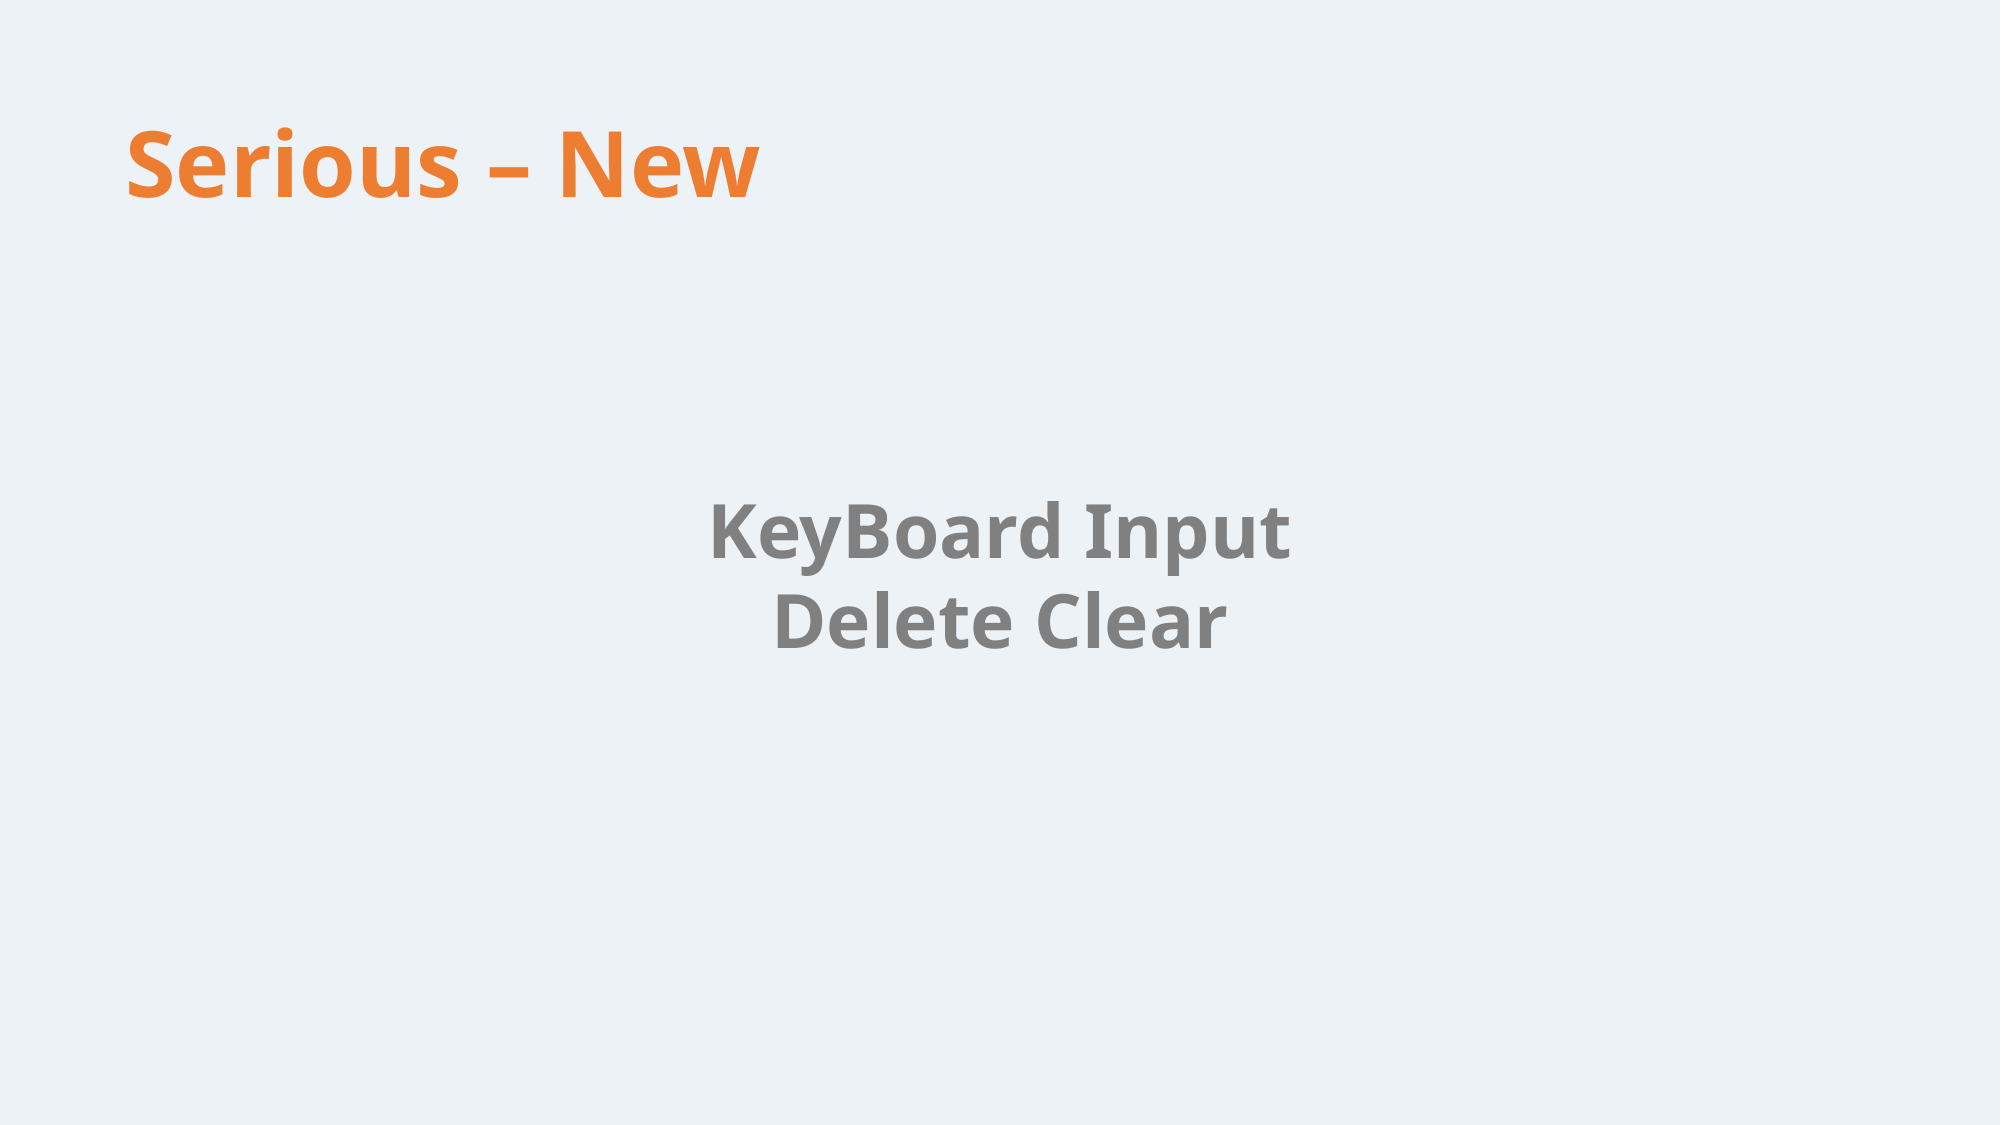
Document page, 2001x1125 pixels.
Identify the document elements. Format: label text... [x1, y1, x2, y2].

text_box Serious – New [110, 98, 793, 223]
text_box KeyBoard Input Delete Clear [0, 476, 2000, 672]
